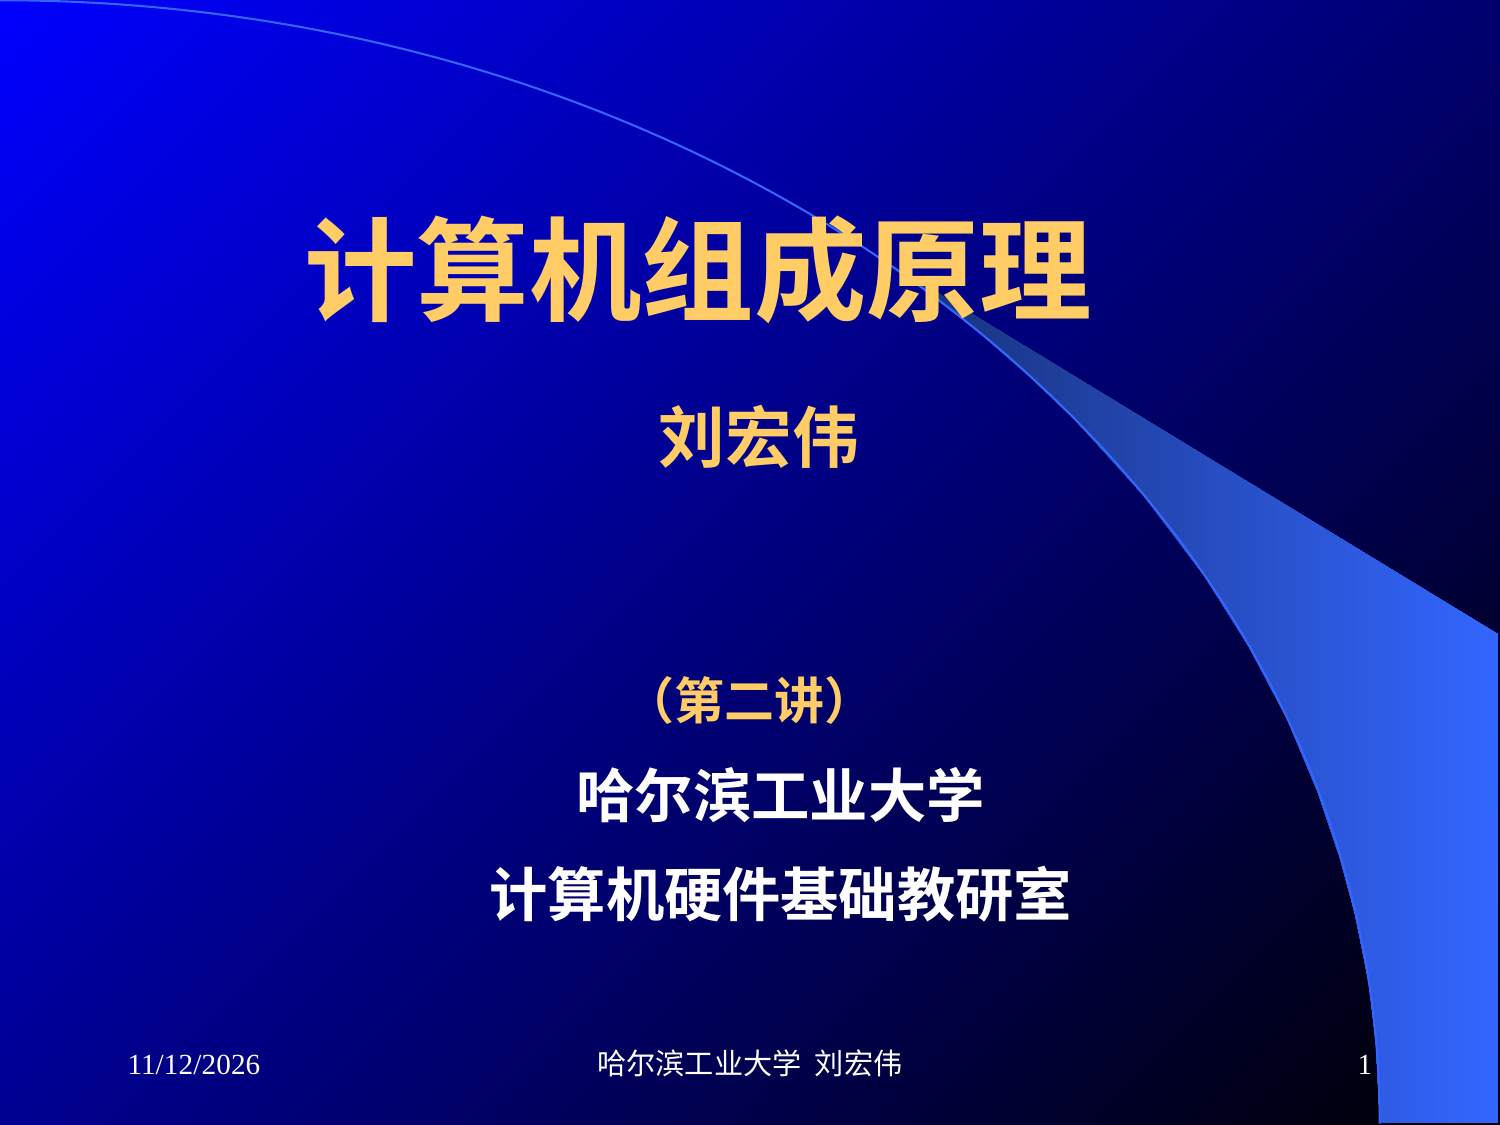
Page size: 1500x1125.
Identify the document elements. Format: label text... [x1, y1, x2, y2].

slide_number 1 [1074, 1024, 1388, 1101]
footer 哈尔滨工业大学 刘宏伟 [512, 1024, 988, 1101]
text_box 哈尔滨工业大学 计算机硬件基础教研室 [445, 752, 1117, 936]
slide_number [112, 1024, 426, 1101]
text_box 刘宏伟 [643, 388, 1128, 484]
title 计算机组成原理 [289, 173, 1221, 362]
text_box （第二讲） [609, 662, 903, 738]
